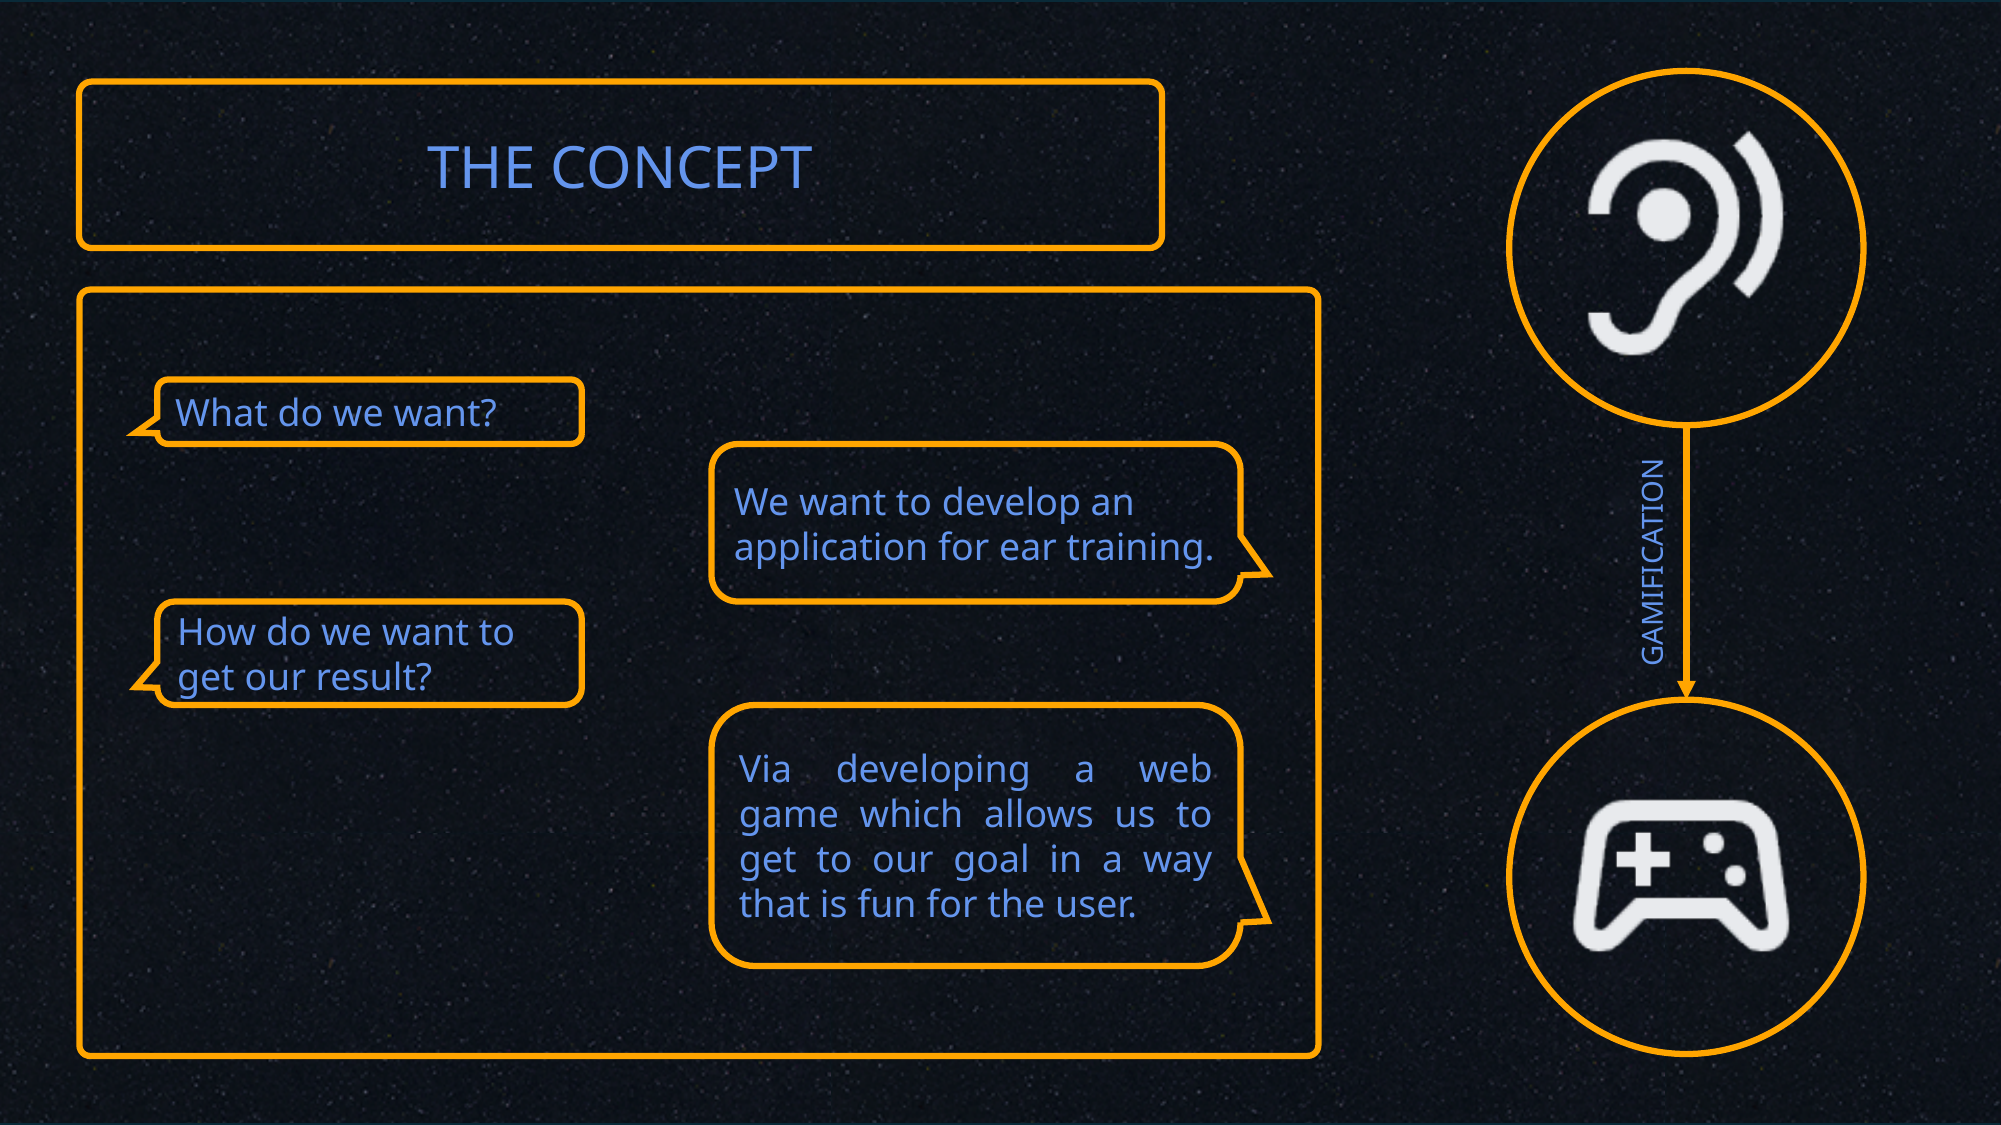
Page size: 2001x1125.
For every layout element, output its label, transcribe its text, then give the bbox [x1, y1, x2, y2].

text_box [0, 0, 2000, 1125]
text_box [77, 288, 1320, 1058]
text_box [1508, 699, 1864, 1055]
text_box GAMIFICATION [1687, 426, 1713, 699]
text_box GAMIFICATION [1589, 426, 1685, 699]
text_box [1508, 70, 1864, 426]
text_box THE CONCEPT [77, 79, 1164, 250]
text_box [156, 379, 1242, 967]
